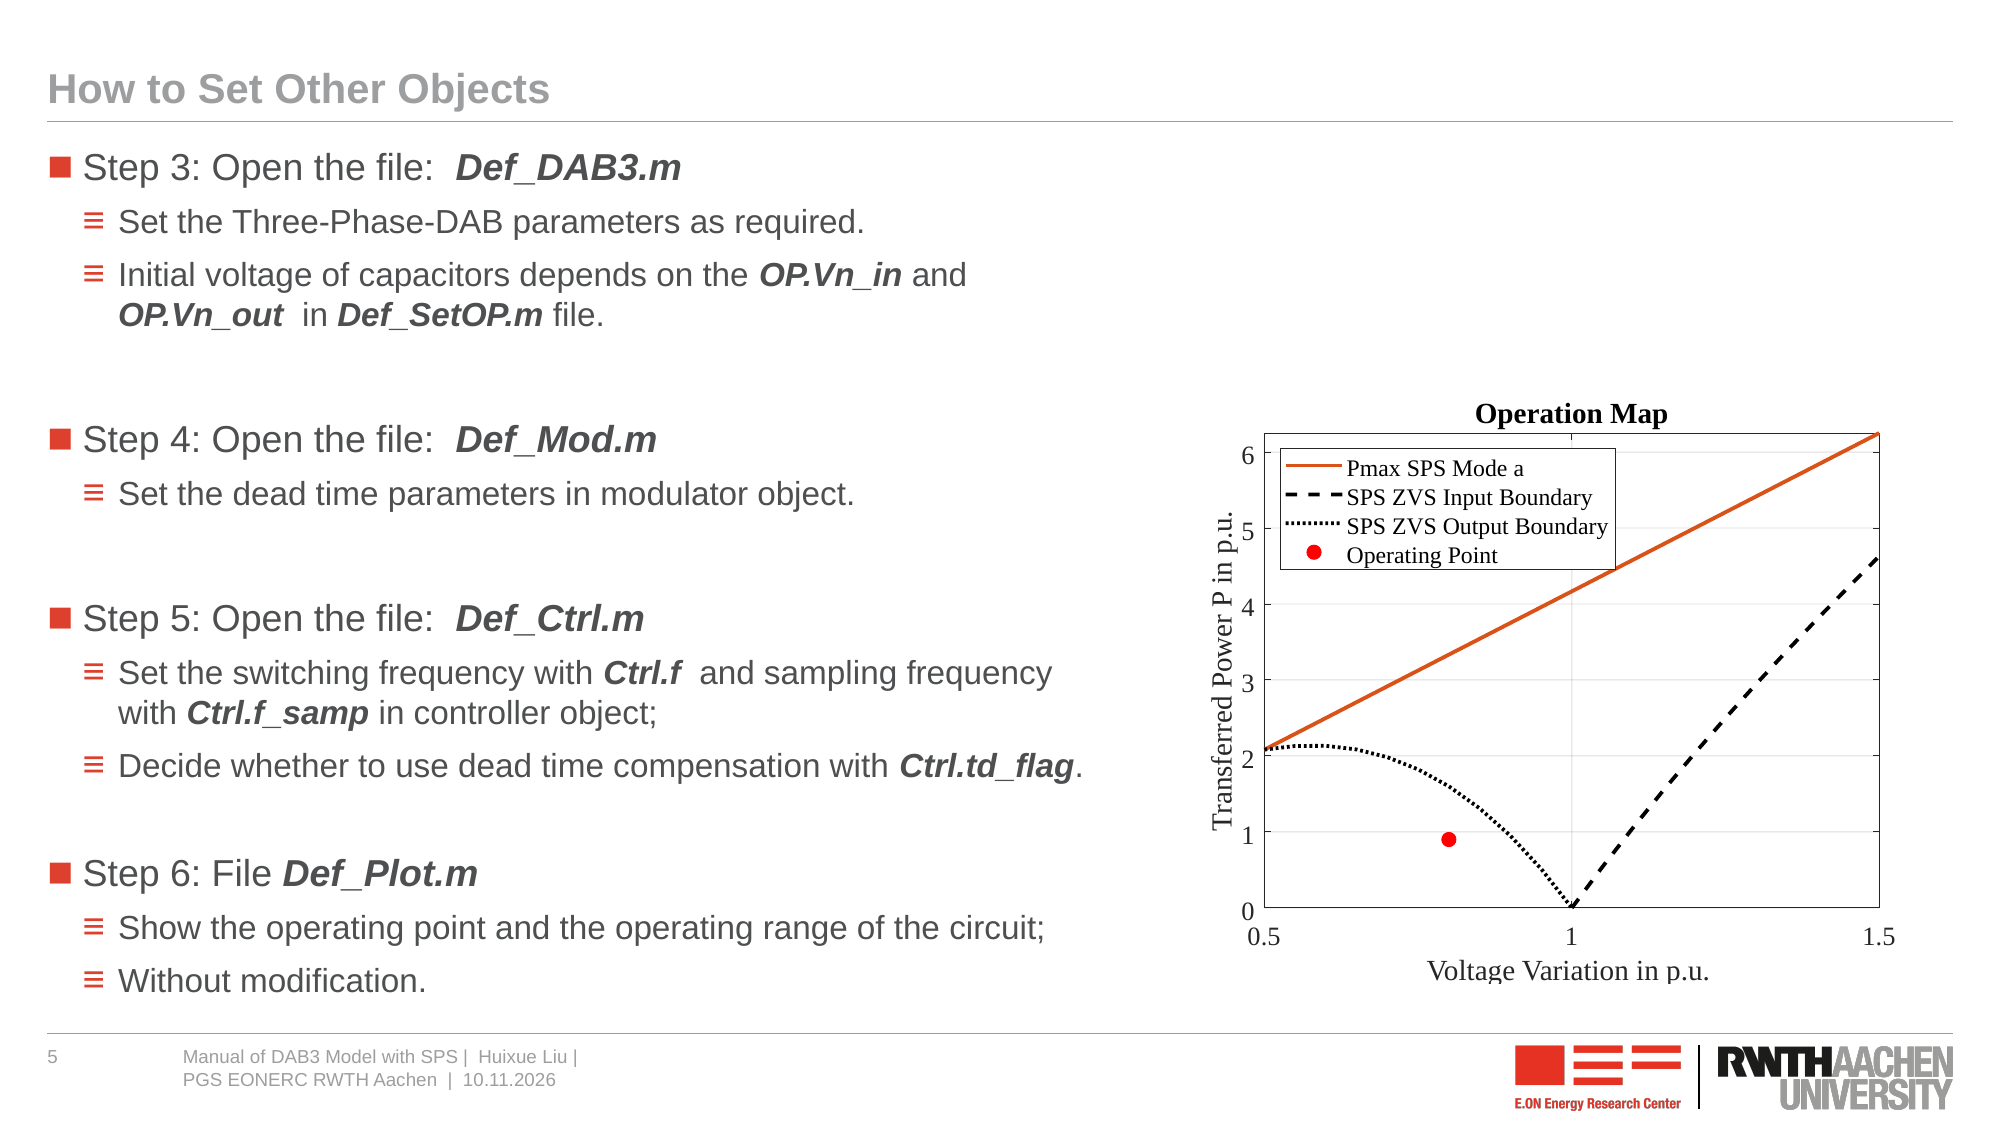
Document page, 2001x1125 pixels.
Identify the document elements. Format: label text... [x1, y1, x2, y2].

picture [1160, 389, 1953, 984]
picture [1514, 1045, 1681, 1112]
picture [1718, 1046, 1953, 1111]
list Step 3: Open the file: Def_DAB3.m Set the Three-Phase-DAB parameters as required. Initial voltage of capacitors depends on the OP.Vn_in and OP.Vn_out in Def_SetOP.m file. Step 4: Open the file: Def_Mod.m Set the dead time parameters in modulator object. Step 5: Open the file: Def_Ctrl.m Set the switching frequency with Ctrl.f and sampling frequency with Ctrl.f_samp in controller object; Decide whether to use dead time compensation with Ctrl.td_flag. Step 6: File Def_Plot.m Show the operating point and the operating range of the circuit; Without modification. [47, 142, 1105, 1011]
title How to Set Other Objects [47, 23, 1953, 113]
